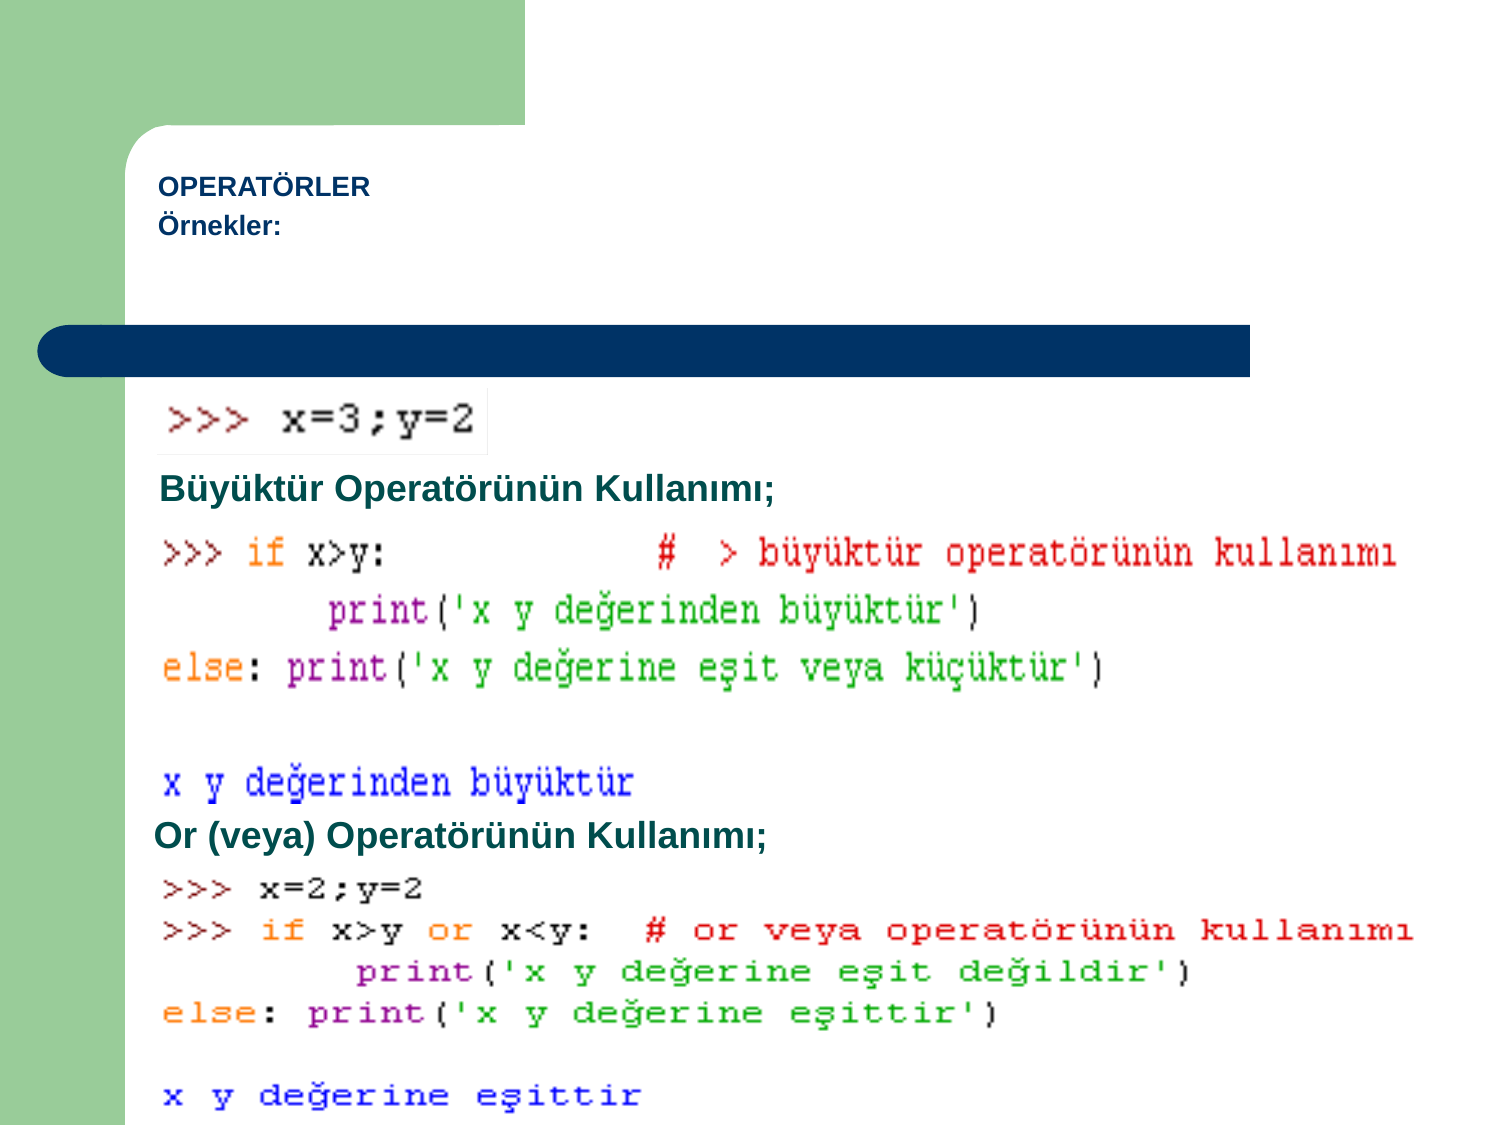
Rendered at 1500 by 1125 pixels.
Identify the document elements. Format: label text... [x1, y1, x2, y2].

picture [135, 863, 1429, 1125]
text_box Büyüktür Operatörünün Kullanımı; [144, 456, 792, 516]
picture [155, 531, 1426, 804]
picture [157, 388, 488, 457]
list OPERATÖRLER Örnekler: [142, 160, 1431, 327]
text_box Or (veya) Operatörünün Kullanımı; [138, 803, 784, 862]
